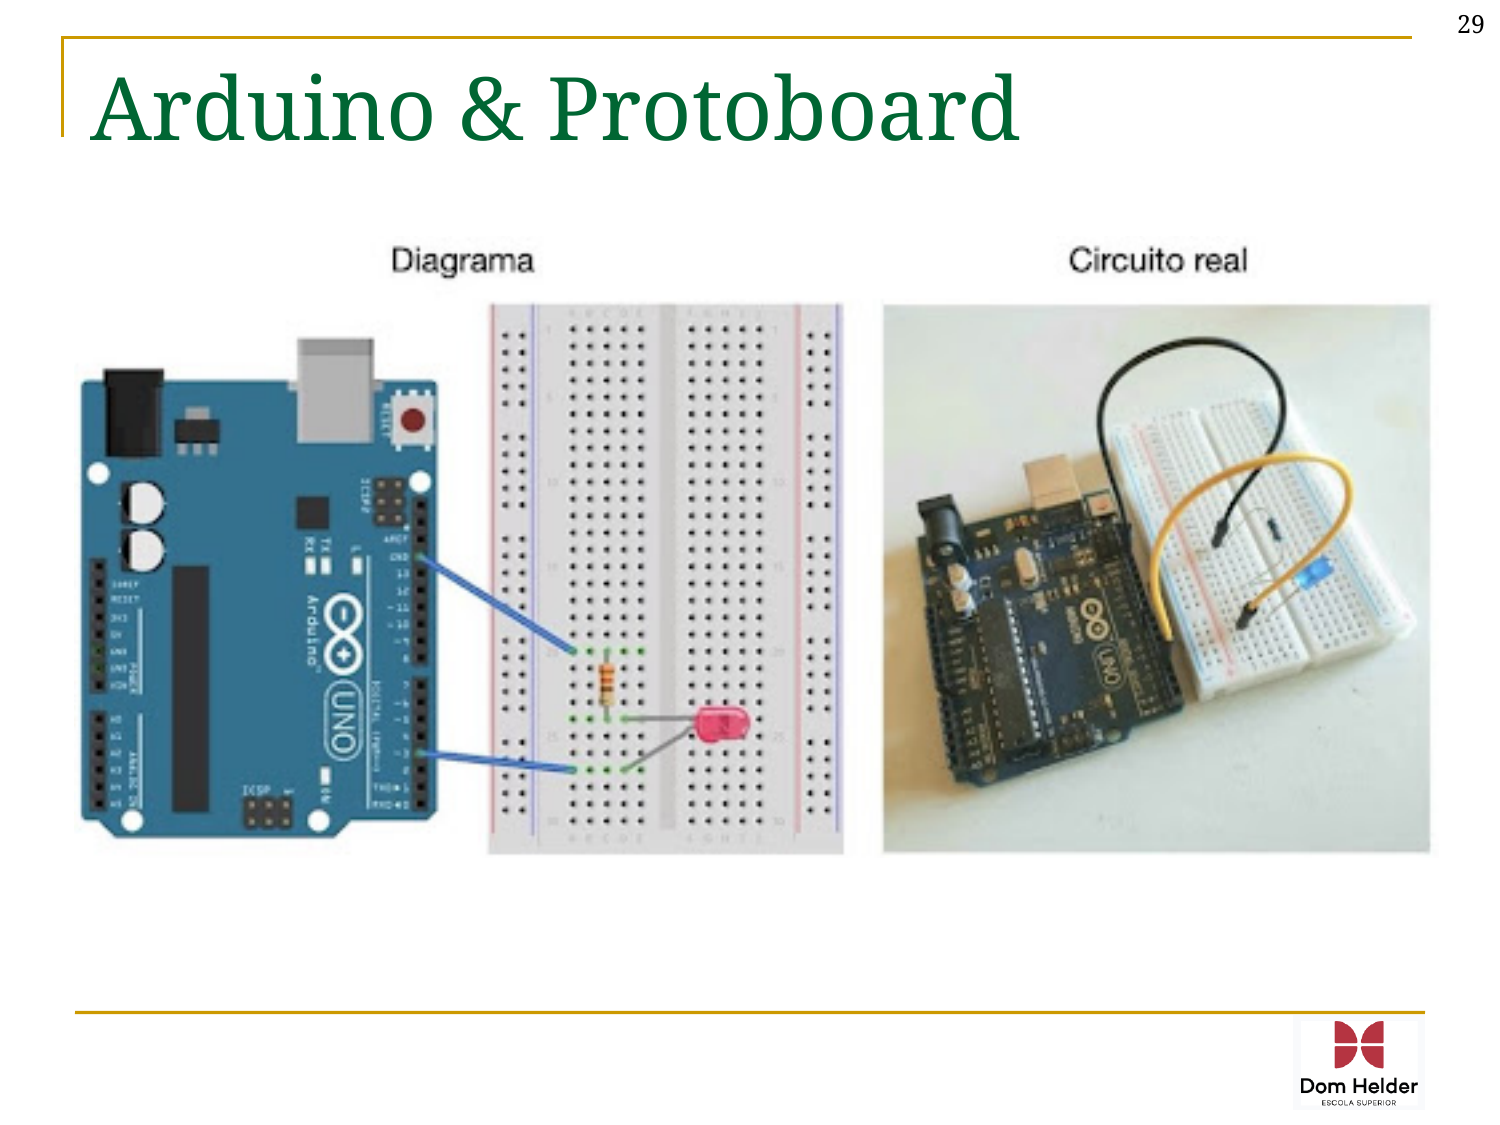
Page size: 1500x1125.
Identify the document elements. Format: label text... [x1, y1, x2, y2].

picture [1293, 1015, 1425, 1110]
title Arduino & Protoboard [75, 45, 1425, 233]
picture [74, 236, 1439, 858]
slide_number 29 [1424, 0, 1500, 51]
